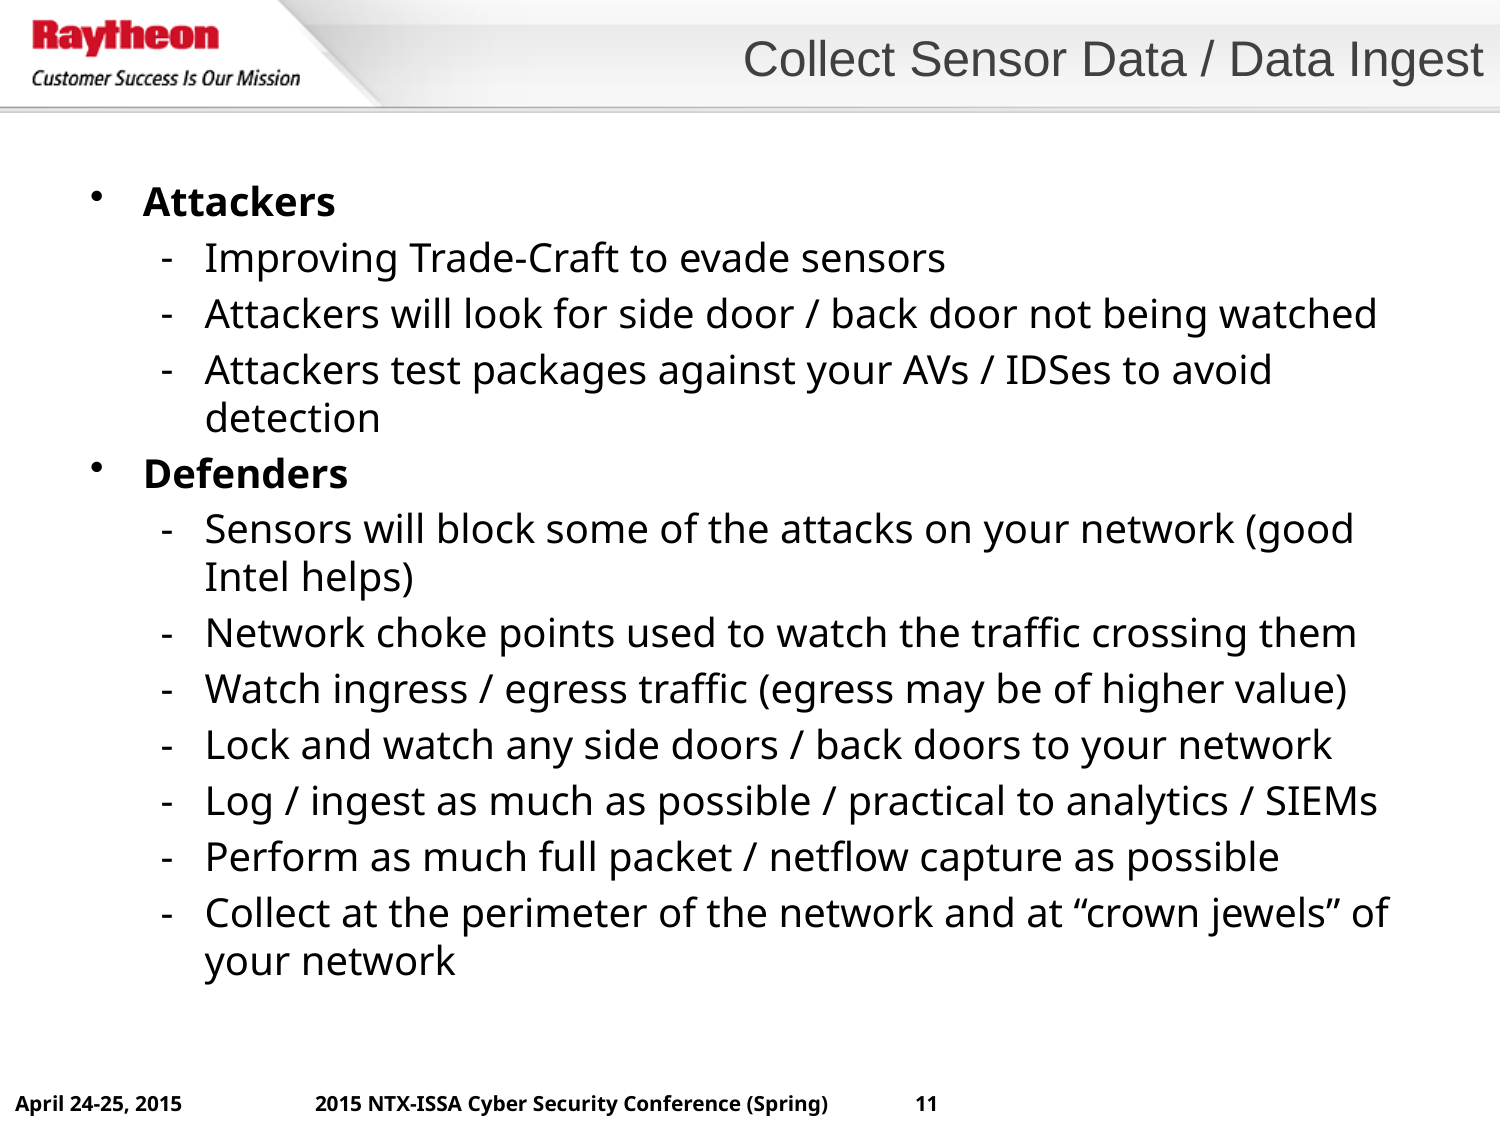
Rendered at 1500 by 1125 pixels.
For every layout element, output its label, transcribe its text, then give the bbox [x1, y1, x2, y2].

picture [0, 0, 149, 113]
list Attackers Improving Trade-Craft to evade sensors Attackers will look for side door / back door not being watched Attackers test packages against your AVs / IDSes to avoid detection Defenders Sensors will block some of the attacks on your network (good Intel helps) Network choke points used to watch the traffic crossing them Watch ingress / egress traffic (egress may be of higher value) Lock and watch any side doors / back doors to your network Log / ingest as much as possible / practical to analytics / SIEMs Perform as much full packet / netflow capture as possible Collect at the perimeter of the network and at “crown jewels” of your network [74, 168, 1426, 1006]
title Collect Sensor Data / Data Ingest [149, 0, 1500, 113]
